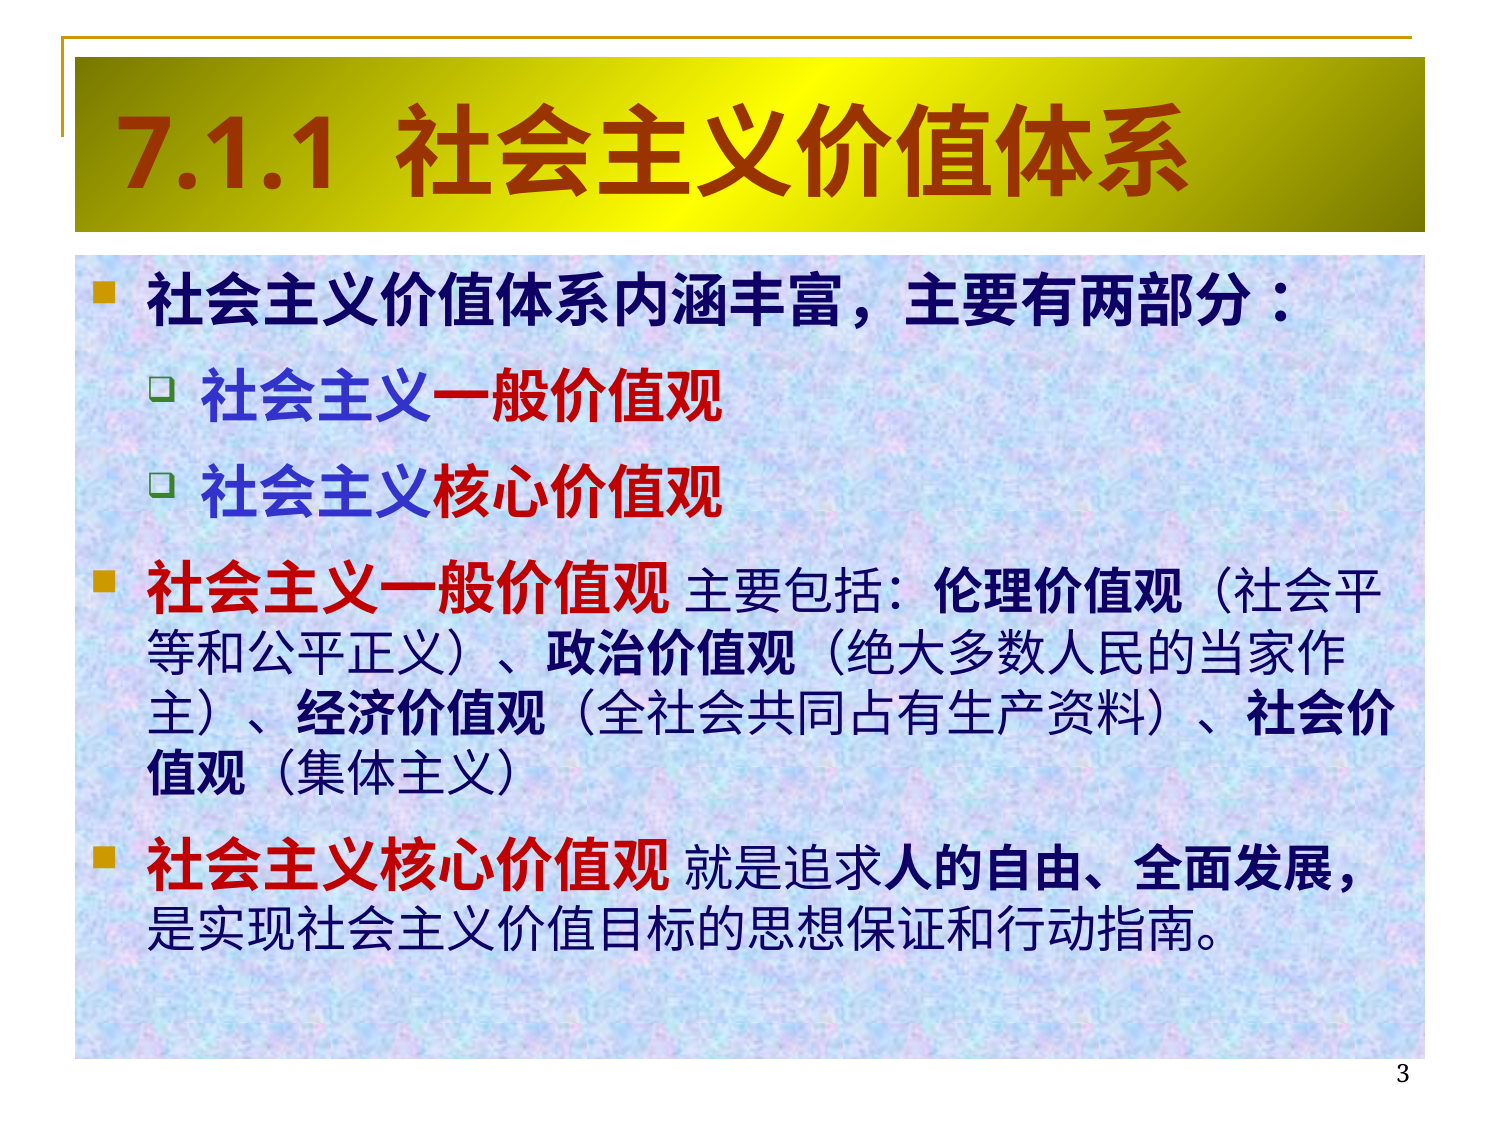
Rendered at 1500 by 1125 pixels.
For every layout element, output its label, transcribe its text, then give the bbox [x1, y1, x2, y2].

list 社会主义价值体系内涵丰富，主要有两部分 ： 社会主义一般价值观 社会主义核心价值观 社会主义一般价值观 主要包括：伦理价值观（社会平等和公平正义）、政治价值观（绝大多数人民的当家作主）、经济价值观（全社会共同占有生产资料）、社会价值观（集体主义） 社会主义核心价值观 就是追求人的自由、全面发展，是实现社会主义价值目标的思想保证和行动指南。 [74, 255, 1426, 1059]
slide_number 3 [1074, 1059, 1426, 1100]
title 7.1.1 社会主义价值体系 [74, 57, 1426, 232]
